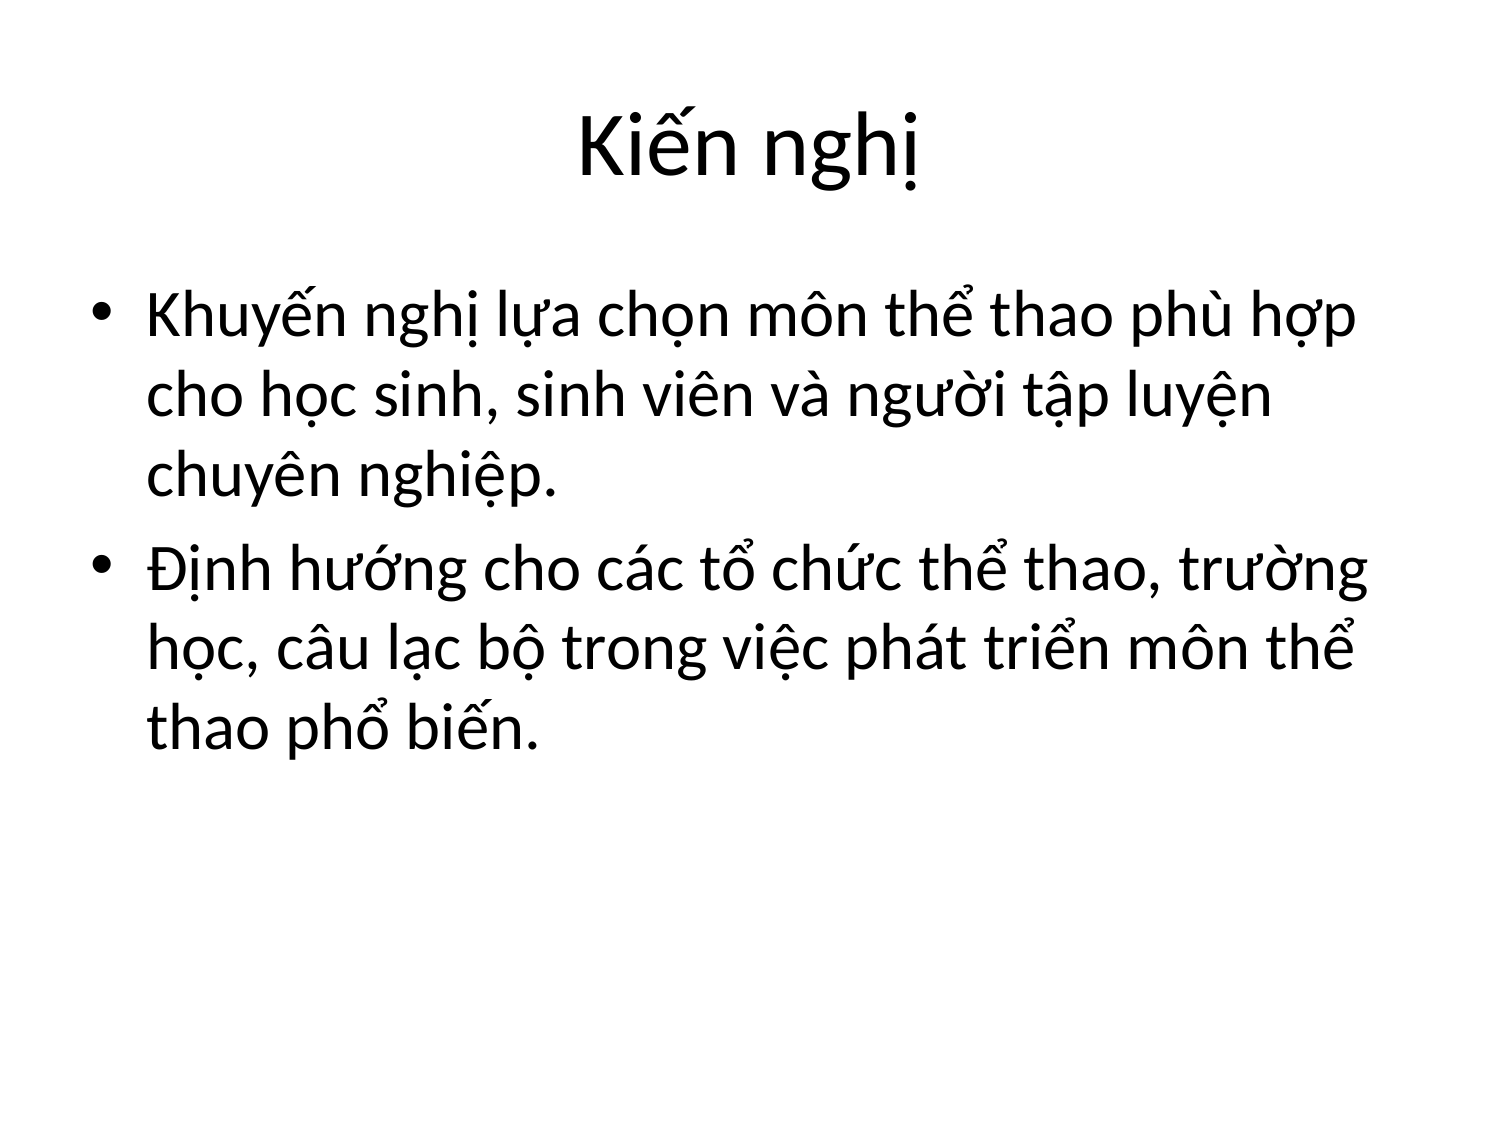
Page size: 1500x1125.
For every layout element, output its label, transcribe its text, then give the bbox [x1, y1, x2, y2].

list Khuyến nghị lựa chọn môn thể thao phù hợp cho học sinh, sinh viên và người tập luyện chuyên nghiệp. Định hướng cho các tổ chức thể thao, trường học, câu lạc bộ trong việc phát triển môn thể thao phổ biến. [75, 262, 1425, 1005]
title Kiến nghị [75, 45, 1425, 233]
